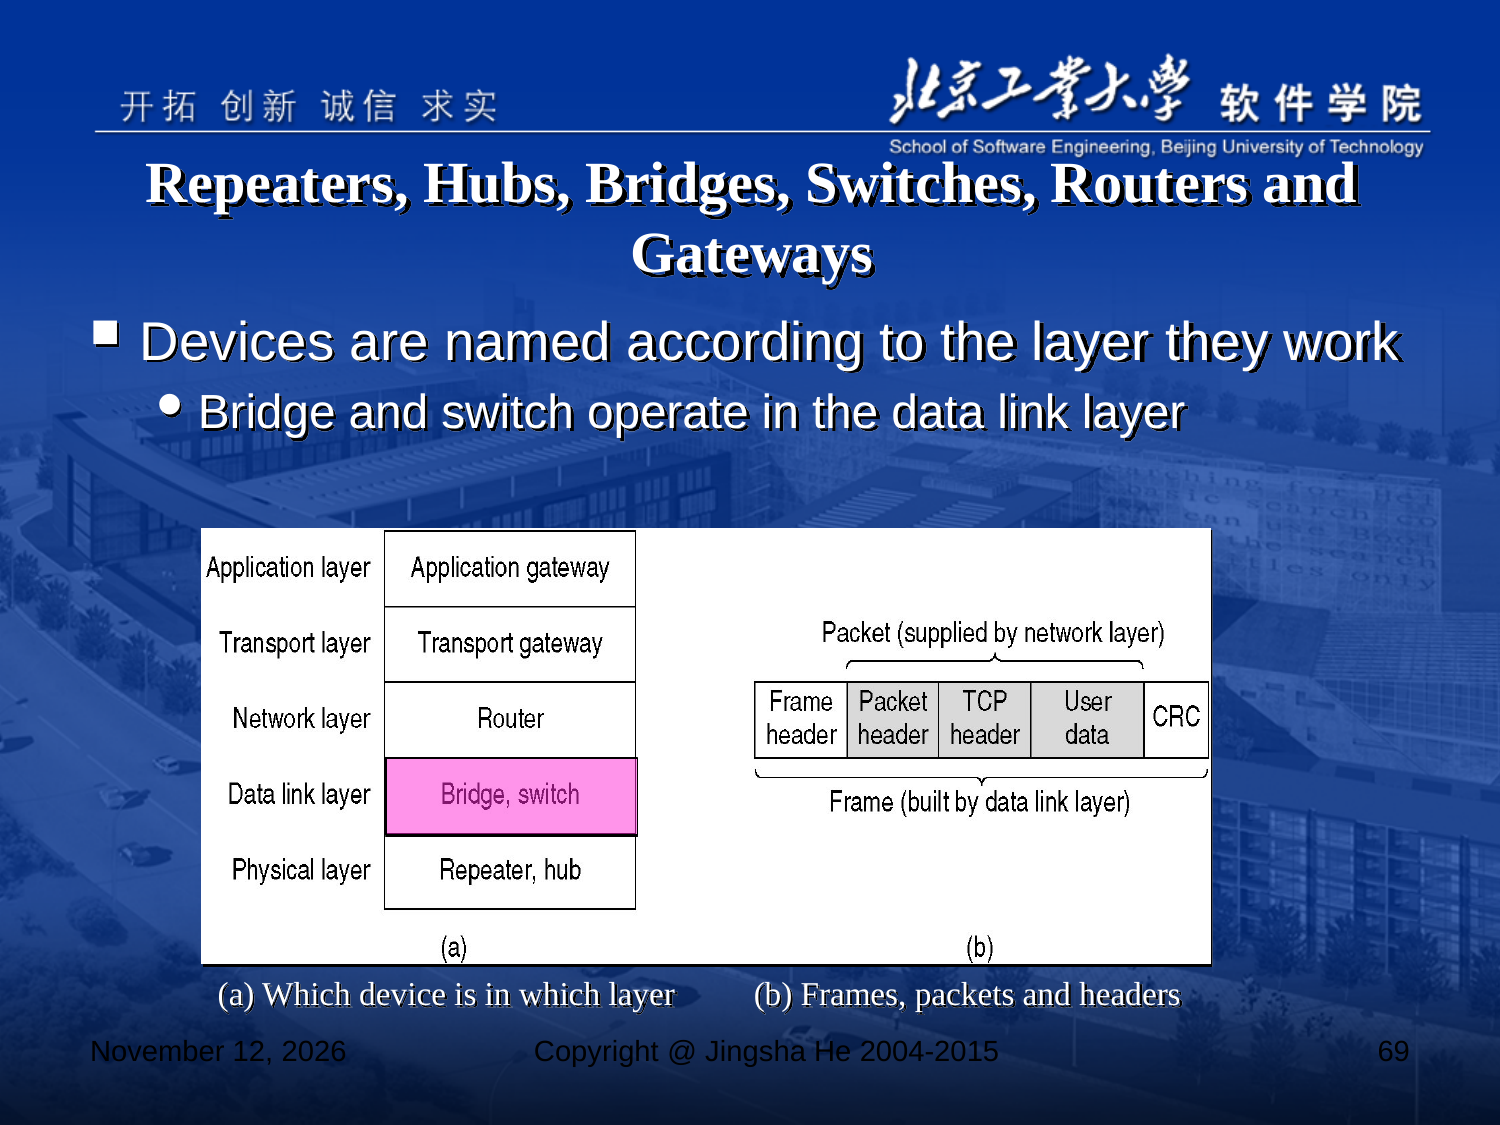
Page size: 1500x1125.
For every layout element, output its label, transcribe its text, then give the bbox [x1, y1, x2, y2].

slide_number 69 [1074, 1024, 1425, 1103]
picture [0, 0, 1500, 1125]
title Repeaters, Hubs, Bridges, Switches, Routers and Gateways [76, 160, 1427, 268]
footer Copyright @ Jingsha He 2004-2015 [512, 1032, 1022, 1103]
list Devices are named according to the layer they work Bridge and switch operate in the data link layer [75, 297, 1425, 528]
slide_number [75, 1024, 425, 1103]
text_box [200, 528, 1211, 1024]
